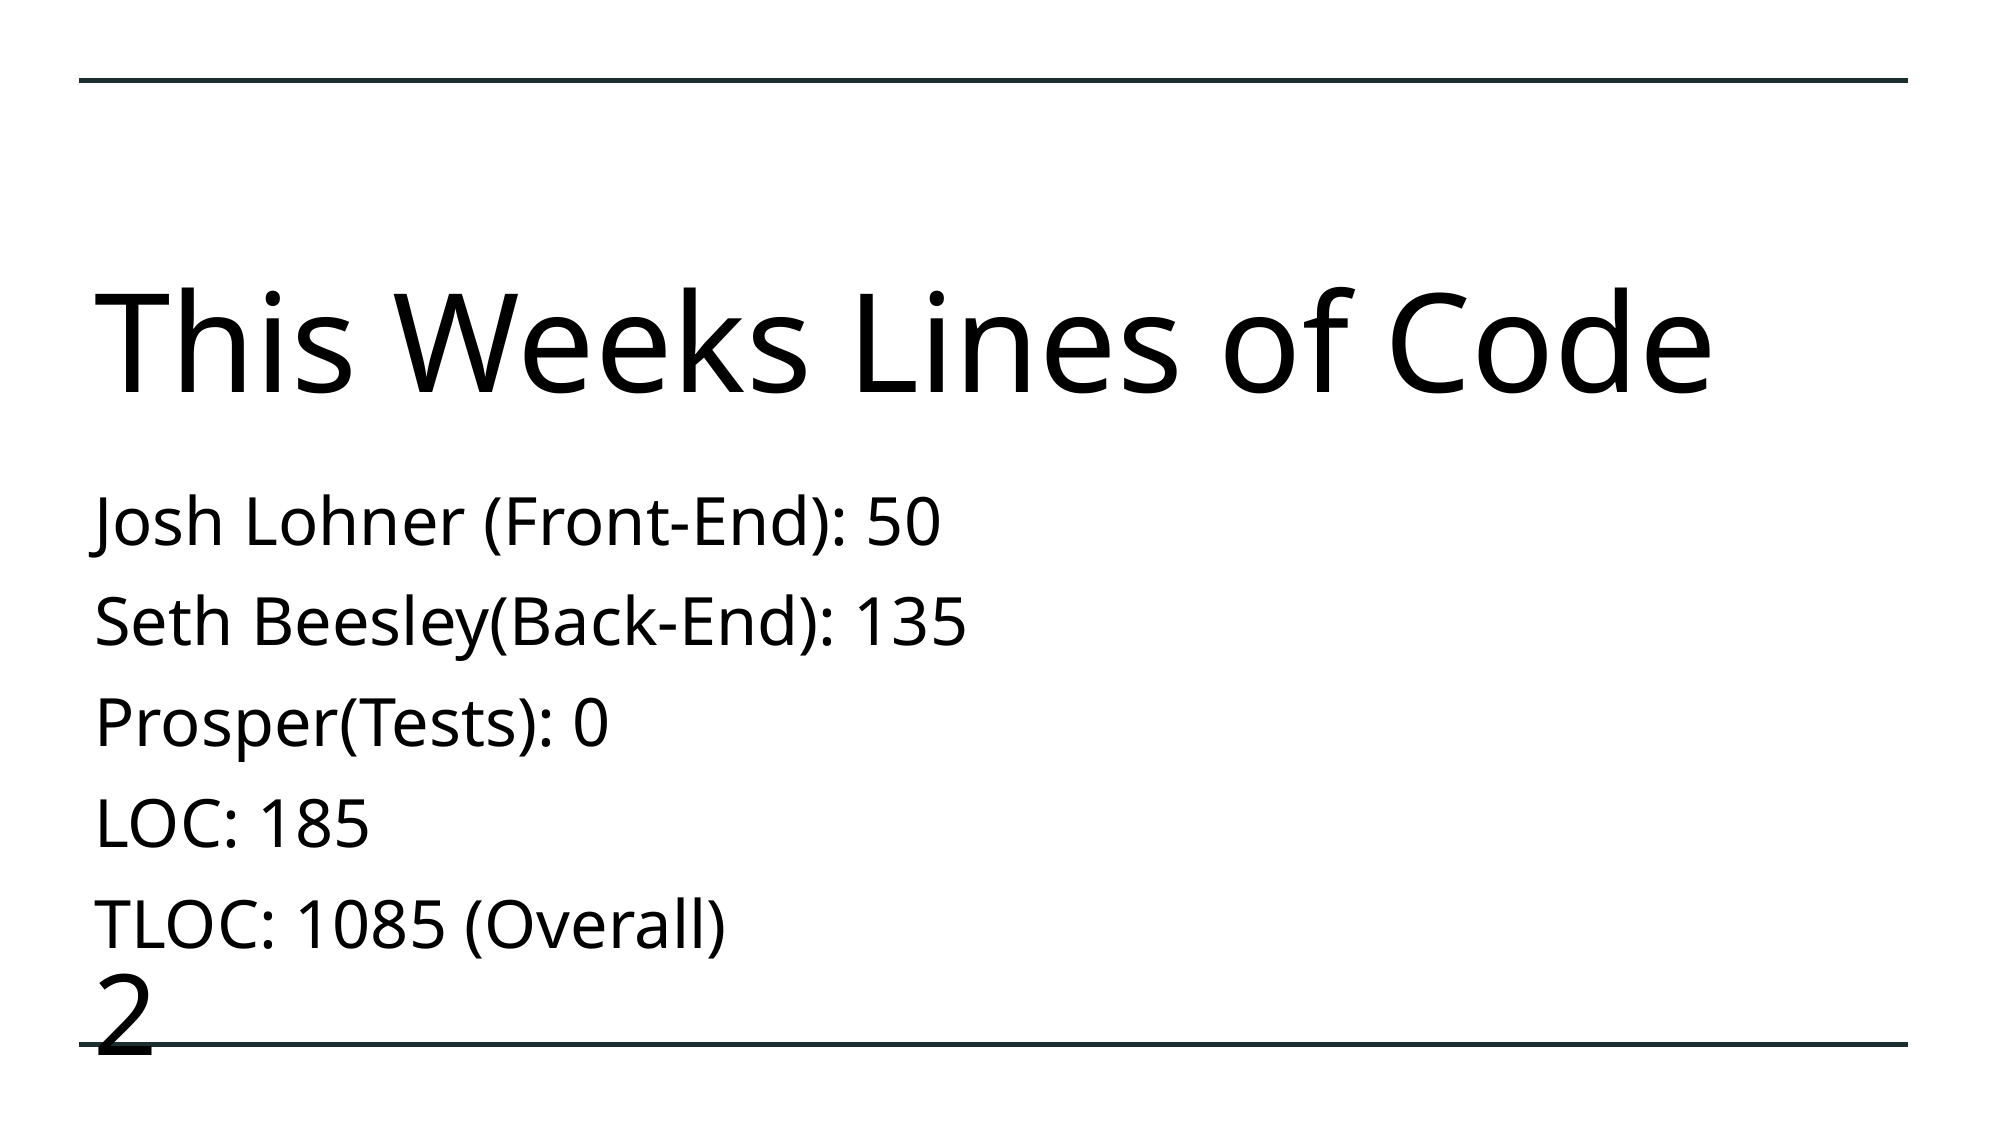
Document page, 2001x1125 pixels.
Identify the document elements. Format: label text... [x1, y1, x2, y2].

text_box 2 [79, 935, 238, 1086]
list Josh Lohner (Front-End): 50 Seth Beesley(Back-End): 135 Prosper(Tests): 0 LOC: 185 TLOC: 1085 (Overall) [79, 470, 1803, 893]
title This Weeks Lines of Code [79, 160, 1824, 515]
